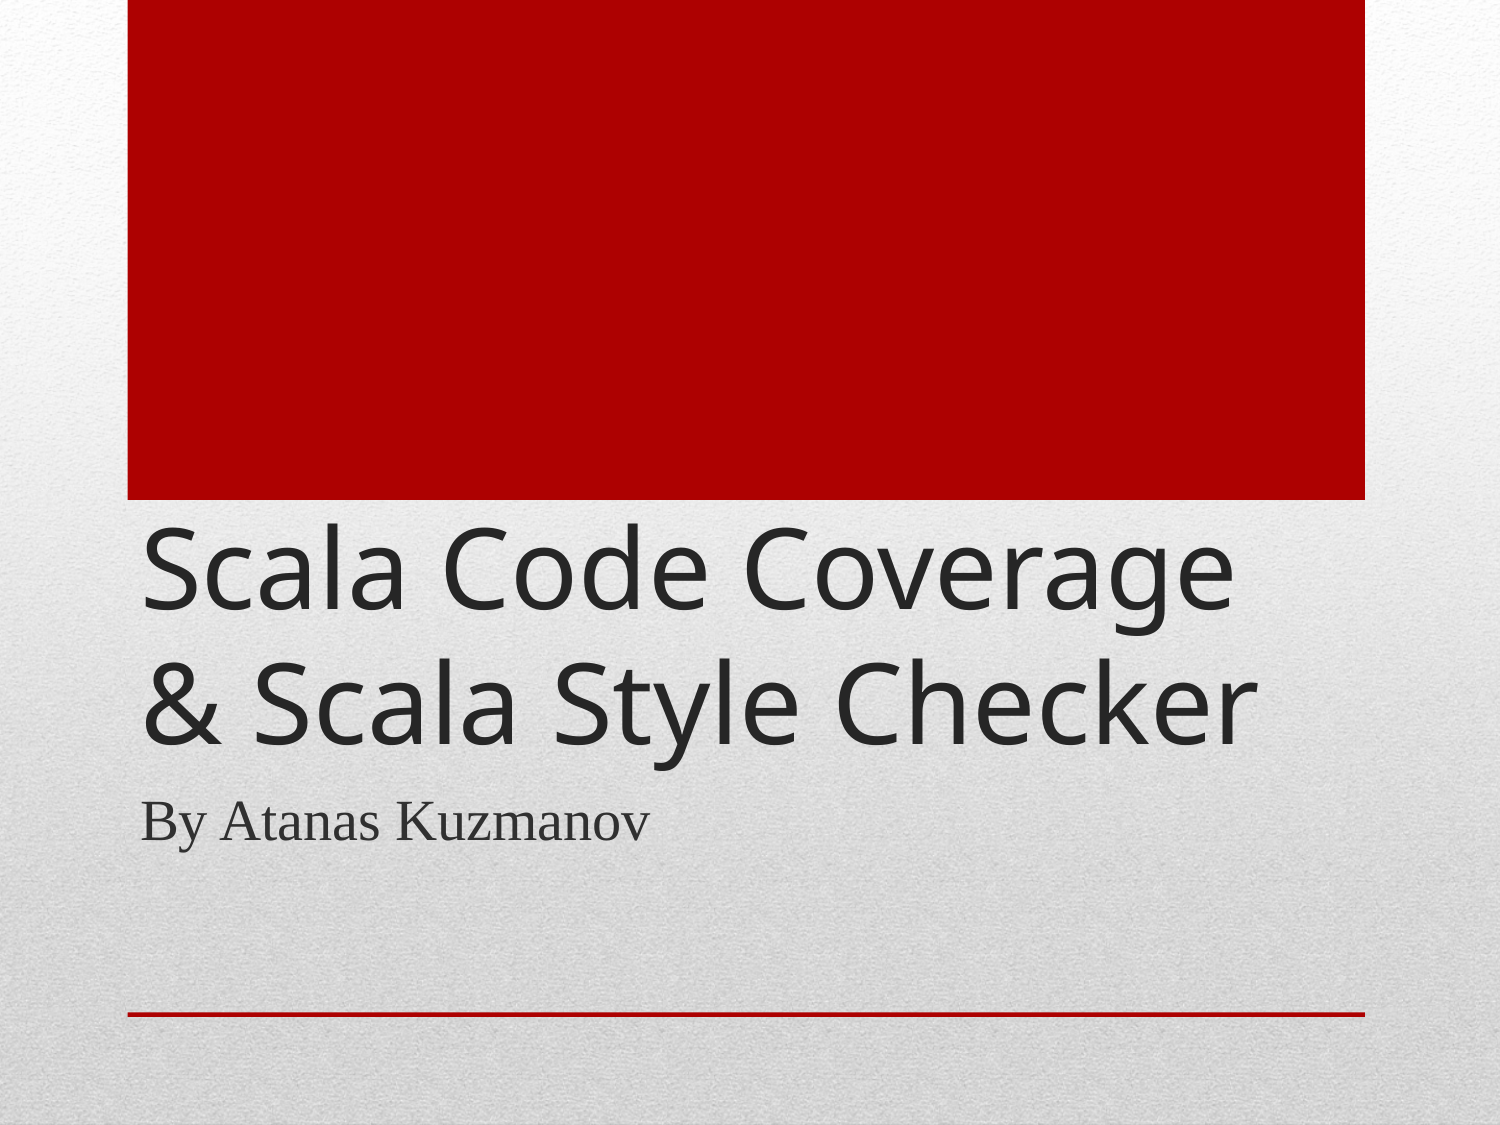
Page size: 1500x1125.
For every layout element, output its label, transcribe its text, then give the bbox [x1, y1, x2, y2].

subtitle By Atanas Kuzmanov [125, 774, 1250, 938]
title Scala Code Coverage & Scala Style Checker [125, 525, 1363, 775]
